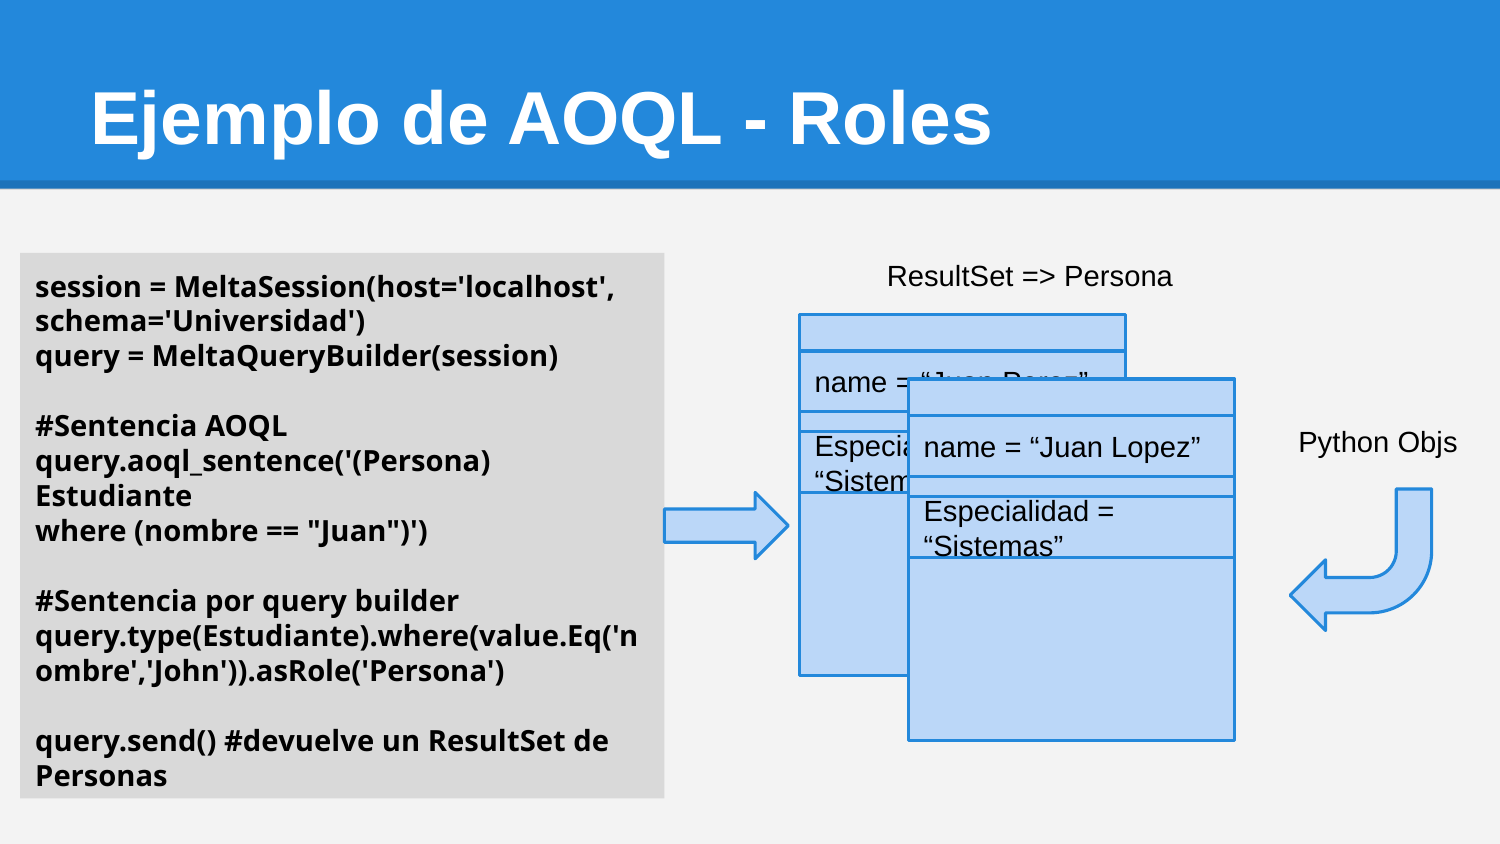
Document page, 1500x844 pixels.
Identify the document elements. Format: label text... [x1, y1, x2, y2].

text_box Especialidad = “Sistemas” [908, 496, 1235, 558]
text_box [799, 493, 908, 676]
text_box [908, 558, 1235, 741]
text_box [1290, 488, 1432, 631]
text_box name = “Juan Perez” [799, 351, 1126, 412]
title Ejemplo de AOQL - Roles [75, 33, 1425, 175]
text_box [908, 477, 1235, 496]
text_box ResultSet => Persona [871, 241, 1284, 297]
text_box [664, 492, 789, 559]
text_box [908, 378, 1235, 415]
text_box session = MeltaSession(host='localhost', schema='Universidad') query = MeltaQueryBuilder(session) #Sentencia AOQL query.aoql_sentence('(Persona) Estudiante where (nombre == "Juan")') #Sentencia por query builder query.type(Estudiante).where(value.Eq('nombre','John')).asRole('Persona') query.send() #devuelve un ResultSet de Personas [20, 252, 665, 799]
text_box Python Objs [1283, 408, 1487, 469]
text_box [799, 412, 908, 431]
text_box name = “Juan Lopez” [908, 415, 1235, 477]
text_box [799, 314, 1126, 351]
text_box Especialidad = “Sistemas” [799, 431, 908, 493]
